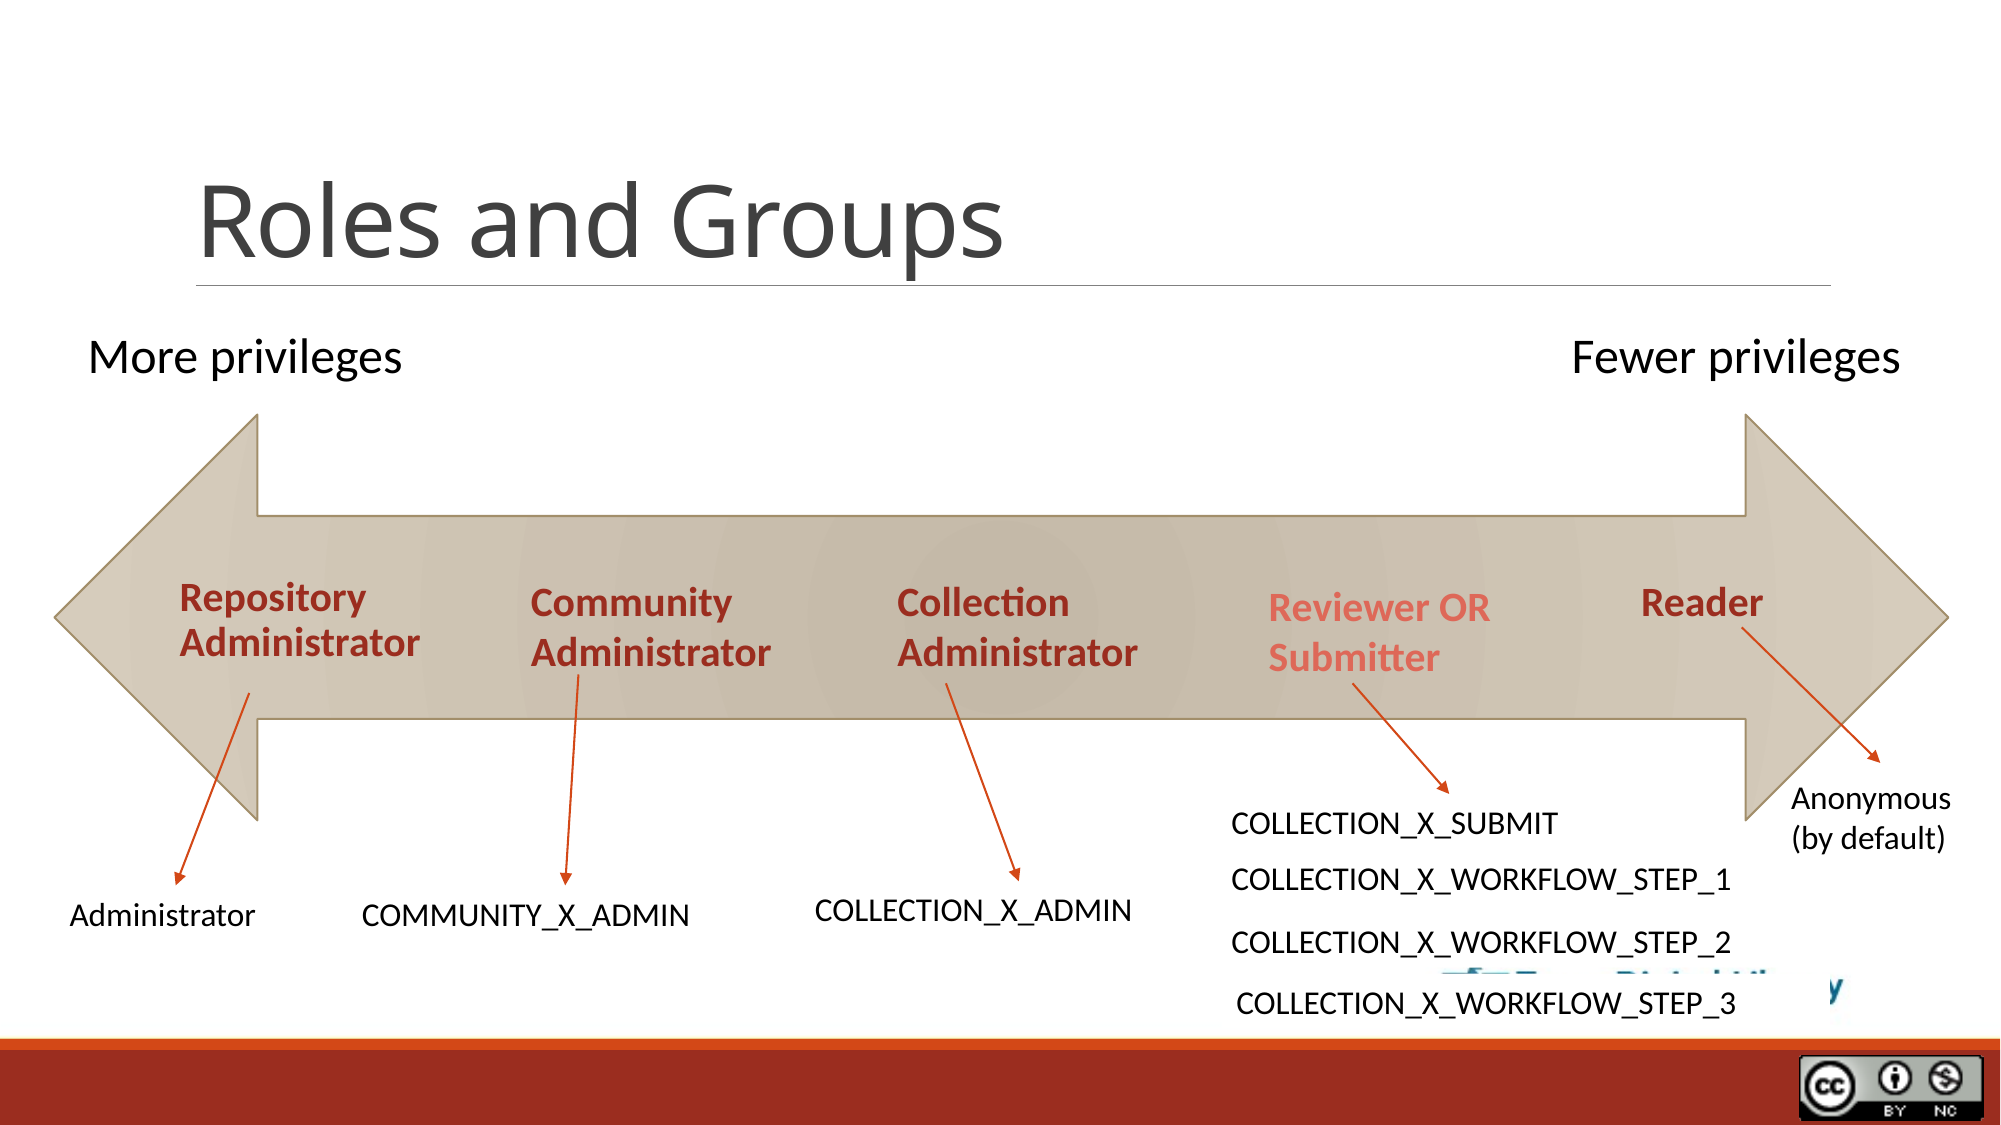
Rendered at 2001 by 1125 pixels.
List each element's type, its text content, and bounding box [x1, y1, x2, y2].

list Repository Administrator [164, 567, 449, 670]
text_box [54, 673, 1831, 1030]
text_box Reviewer OR Submitter [1254, 572, 1571, 670]
text_box Anonymous (by default) [1841, 768, 1999, 864]
text_box [53, 413, 1950, 679]
text_box Community Administrator [516, 567, 815, 670]
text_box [1741, 626, 1881, 764]
title Roles and Groups [180, 47, 1830, 285]
text_box Reader [1626, 567, 1779, 633]
text_box More privileges [72, 316, 516, 392]
text_box Fewer privileges [1556, 316, 2000, 392]
picture [1799, 1055, 1984, 1121]
text_box Collection Administrator [882, 567, 1221, 670]
picture [0, 0, 2001, 1125]
